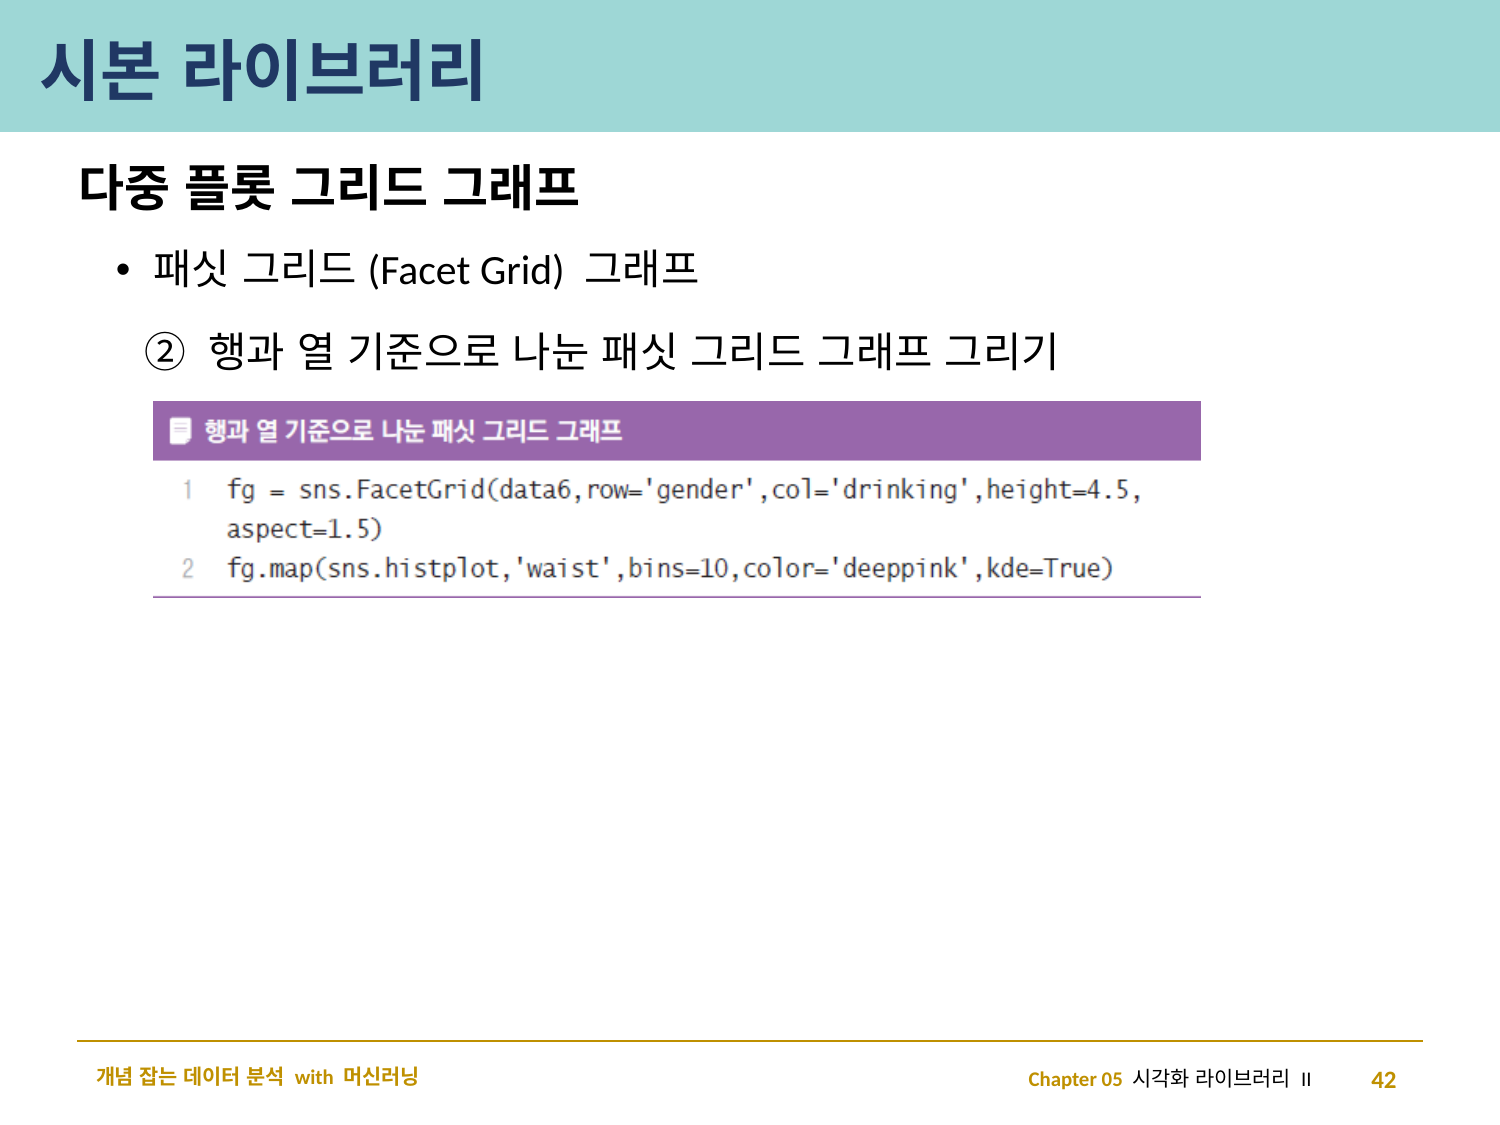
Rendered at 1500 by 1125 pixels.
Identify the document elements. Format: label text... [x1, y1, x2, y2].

picture [153, 401, 1201, 598]
list 패싯 그리드(Facet Grid) 그래프 ② 행과 열 기준으로 나눈 패싯 그리드 그래프 그리기 [100, 241, 1390, 937]
list 다중 플롯 그리드 그래프 [64, 155, 1369, 232]
title 시본 라이브러리 [24, 30, 1319, 119]
